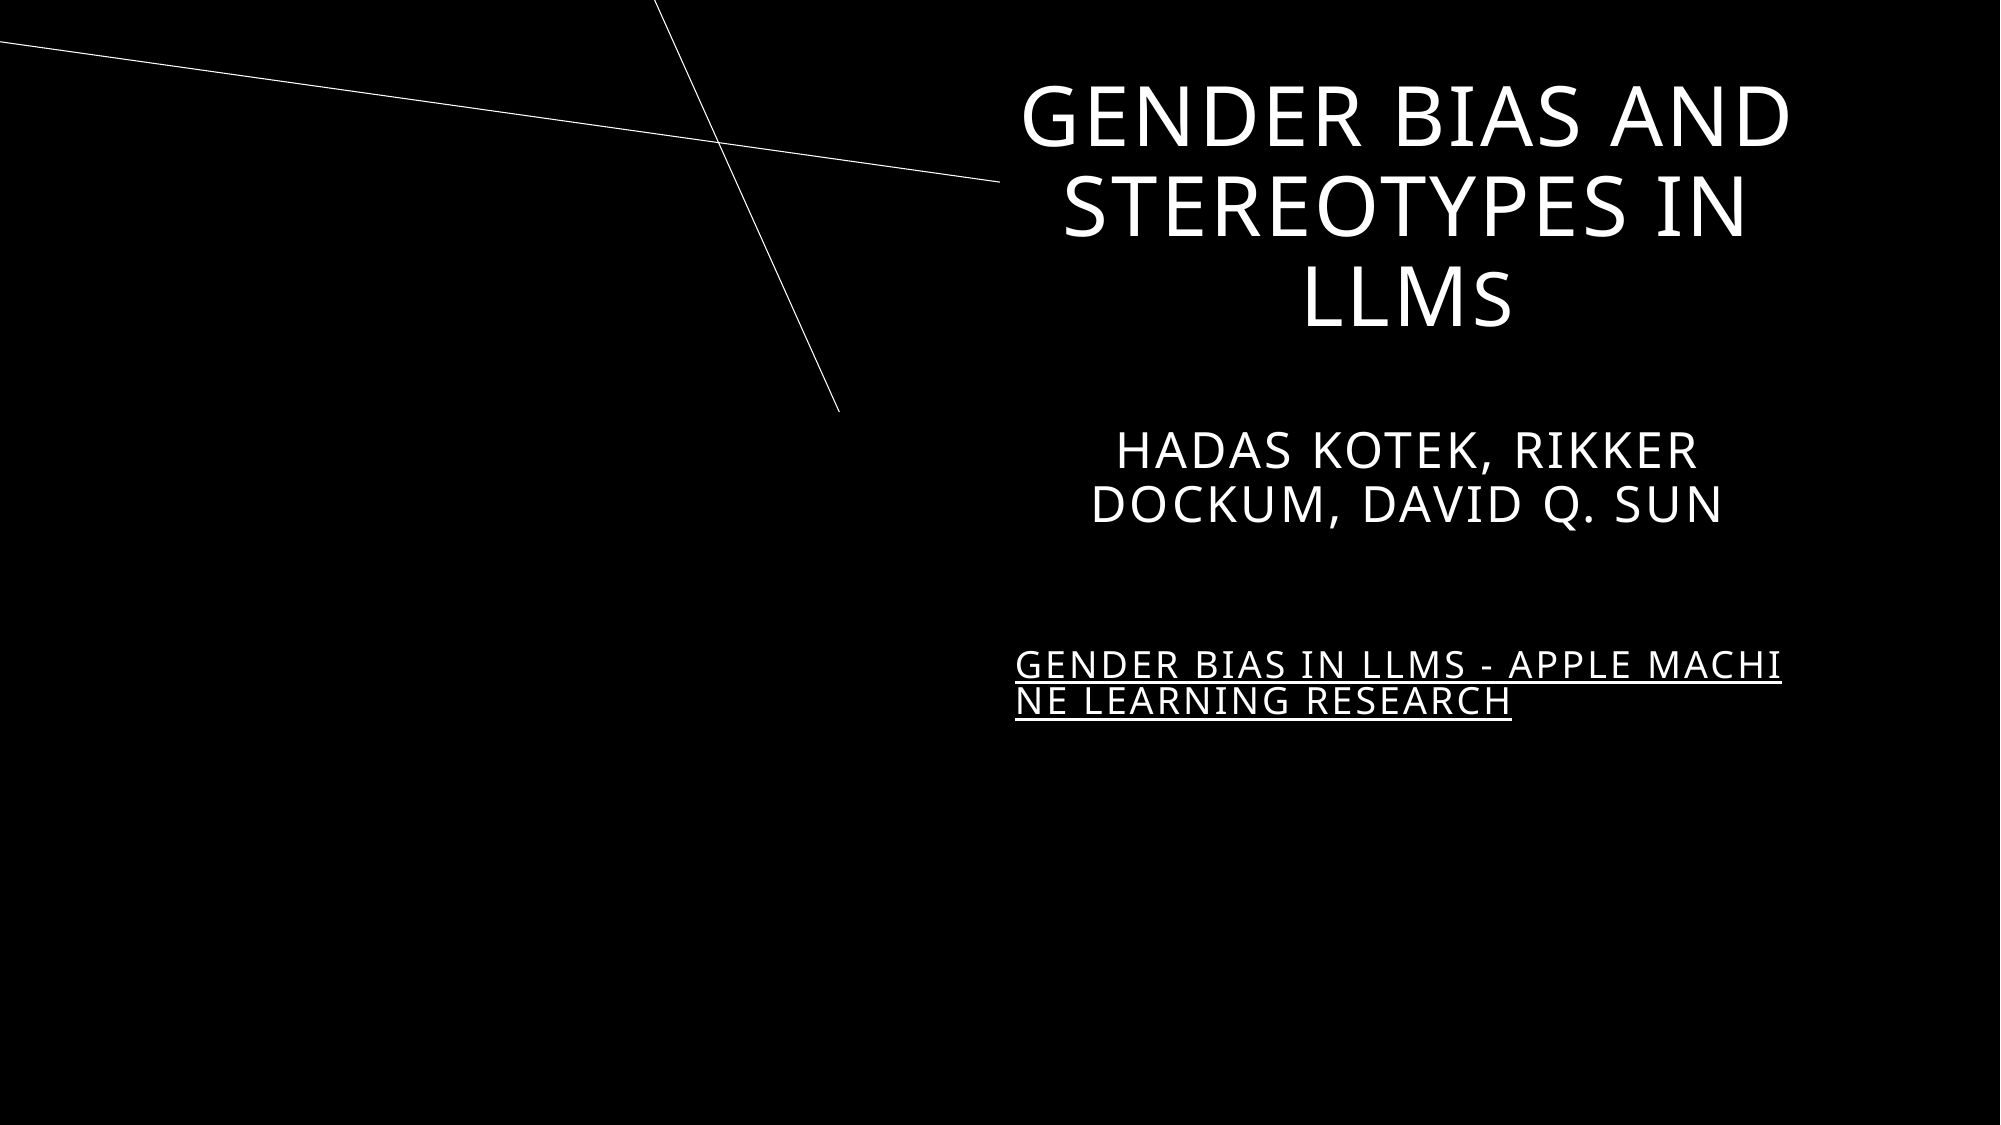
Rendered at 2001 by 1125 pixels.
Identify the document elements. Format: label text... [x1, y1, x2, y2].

title Gender bias and stereotypes in LLMs Hadas Kotek, Rikker Dockum, David Q. Sun Gender Bias in LLMs - Apple Machine Learning Research [999, 454, 1818, 1009]
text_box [0, 41, 1000, 183]
